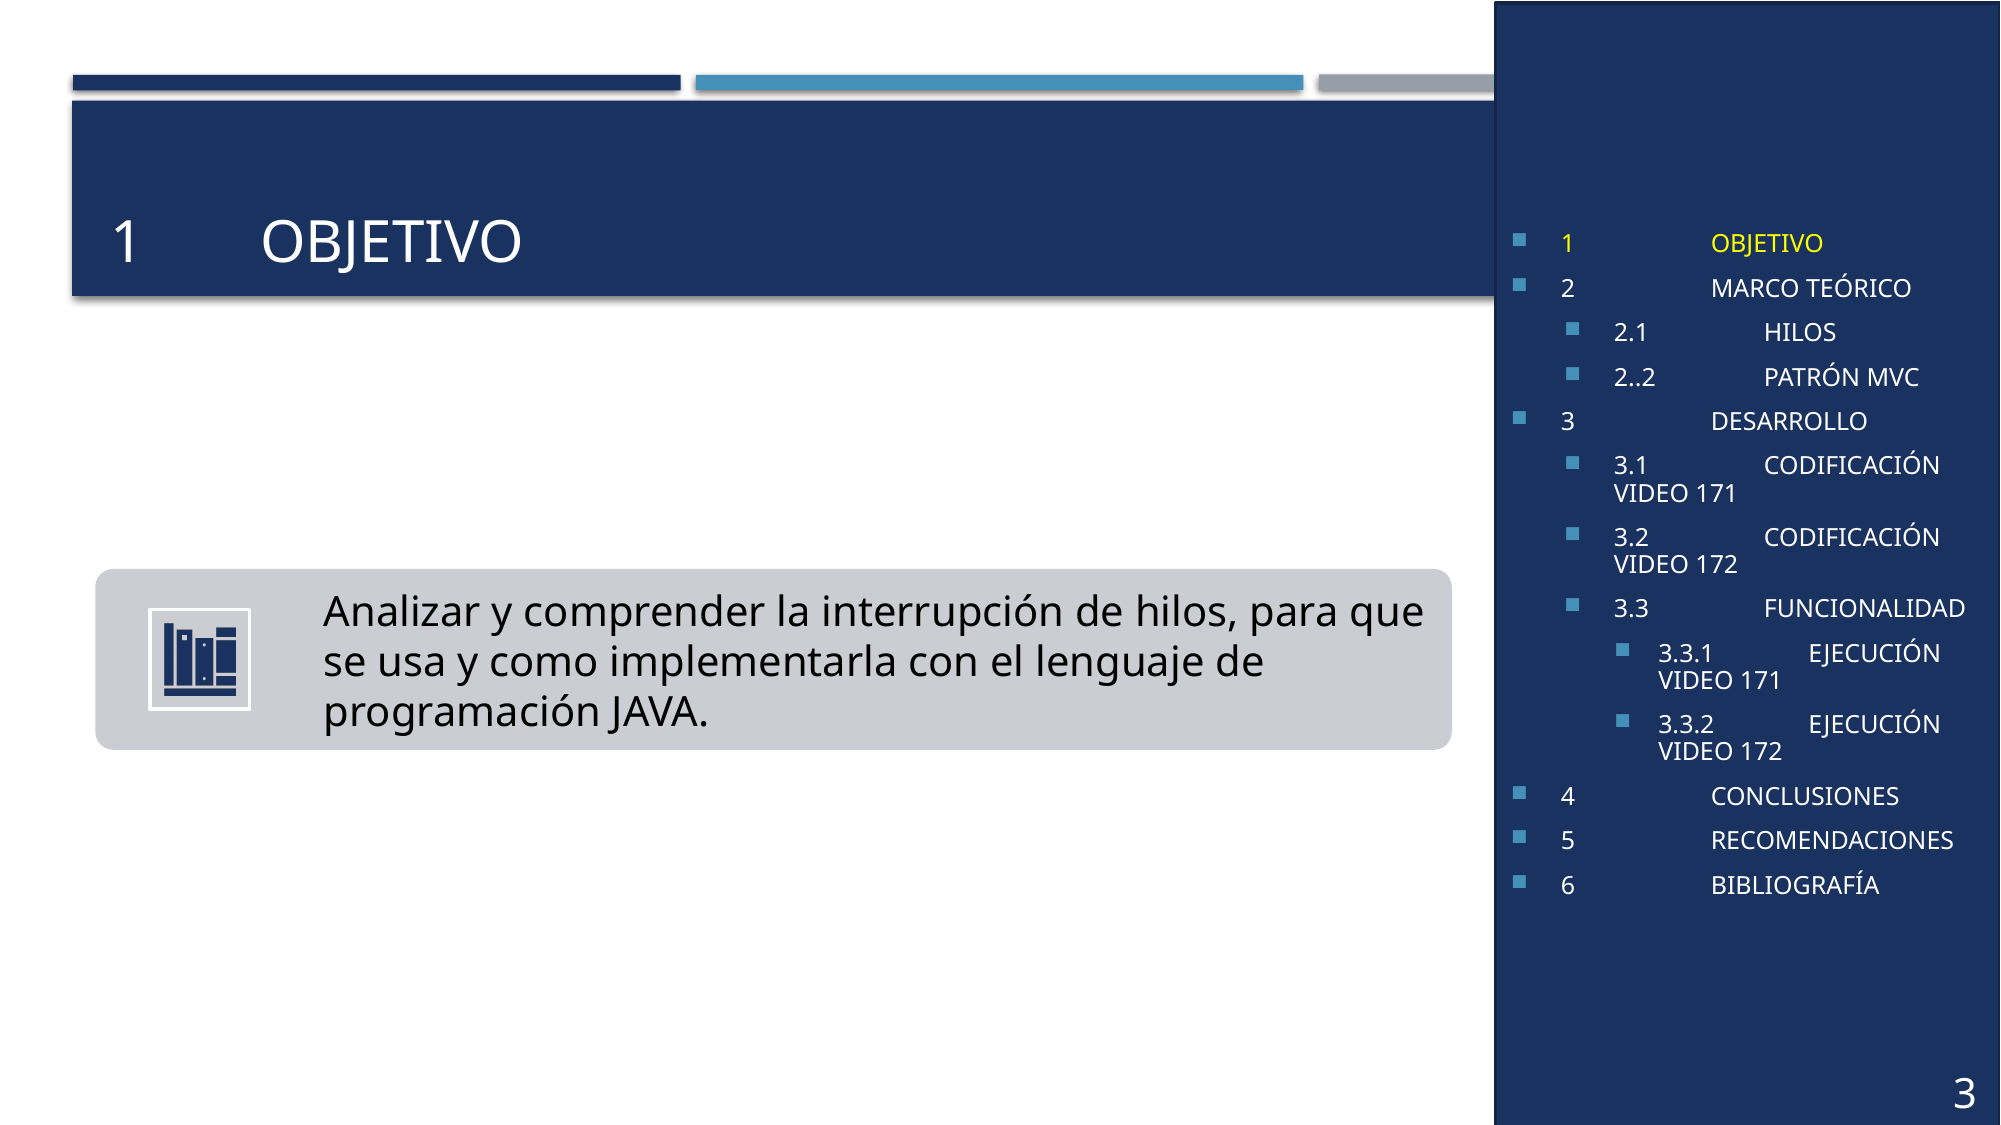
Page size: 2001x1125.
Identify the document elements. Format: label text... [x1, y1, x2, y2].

text_box 1 OBJETIVO 2 MARCO TEÓRICO 2.1 HILOS 2..2 PATRÓN MVC 3 DESARROLLO 3.1 CODIFICACIÓN VIDEO 171 3.2 CODIFICACIÓN VIDEO 172 3.3 FUNCIONALIDAD 3.3.1 EJECUCIÓN VIDEO 171 3.3.2 EJECUCIÓN VIDEO 172 4 CONCLUSIONES 5 RECOMENDACIONES 6 BIBLIOGRAFÍA [1494, 1, 2000, 1125]
title 1 OBJETIVO [95, 115, 1494, 282]
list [94, 357, 1453, 962]
text_box 3 [1938, 1059, 2000, 1125]
